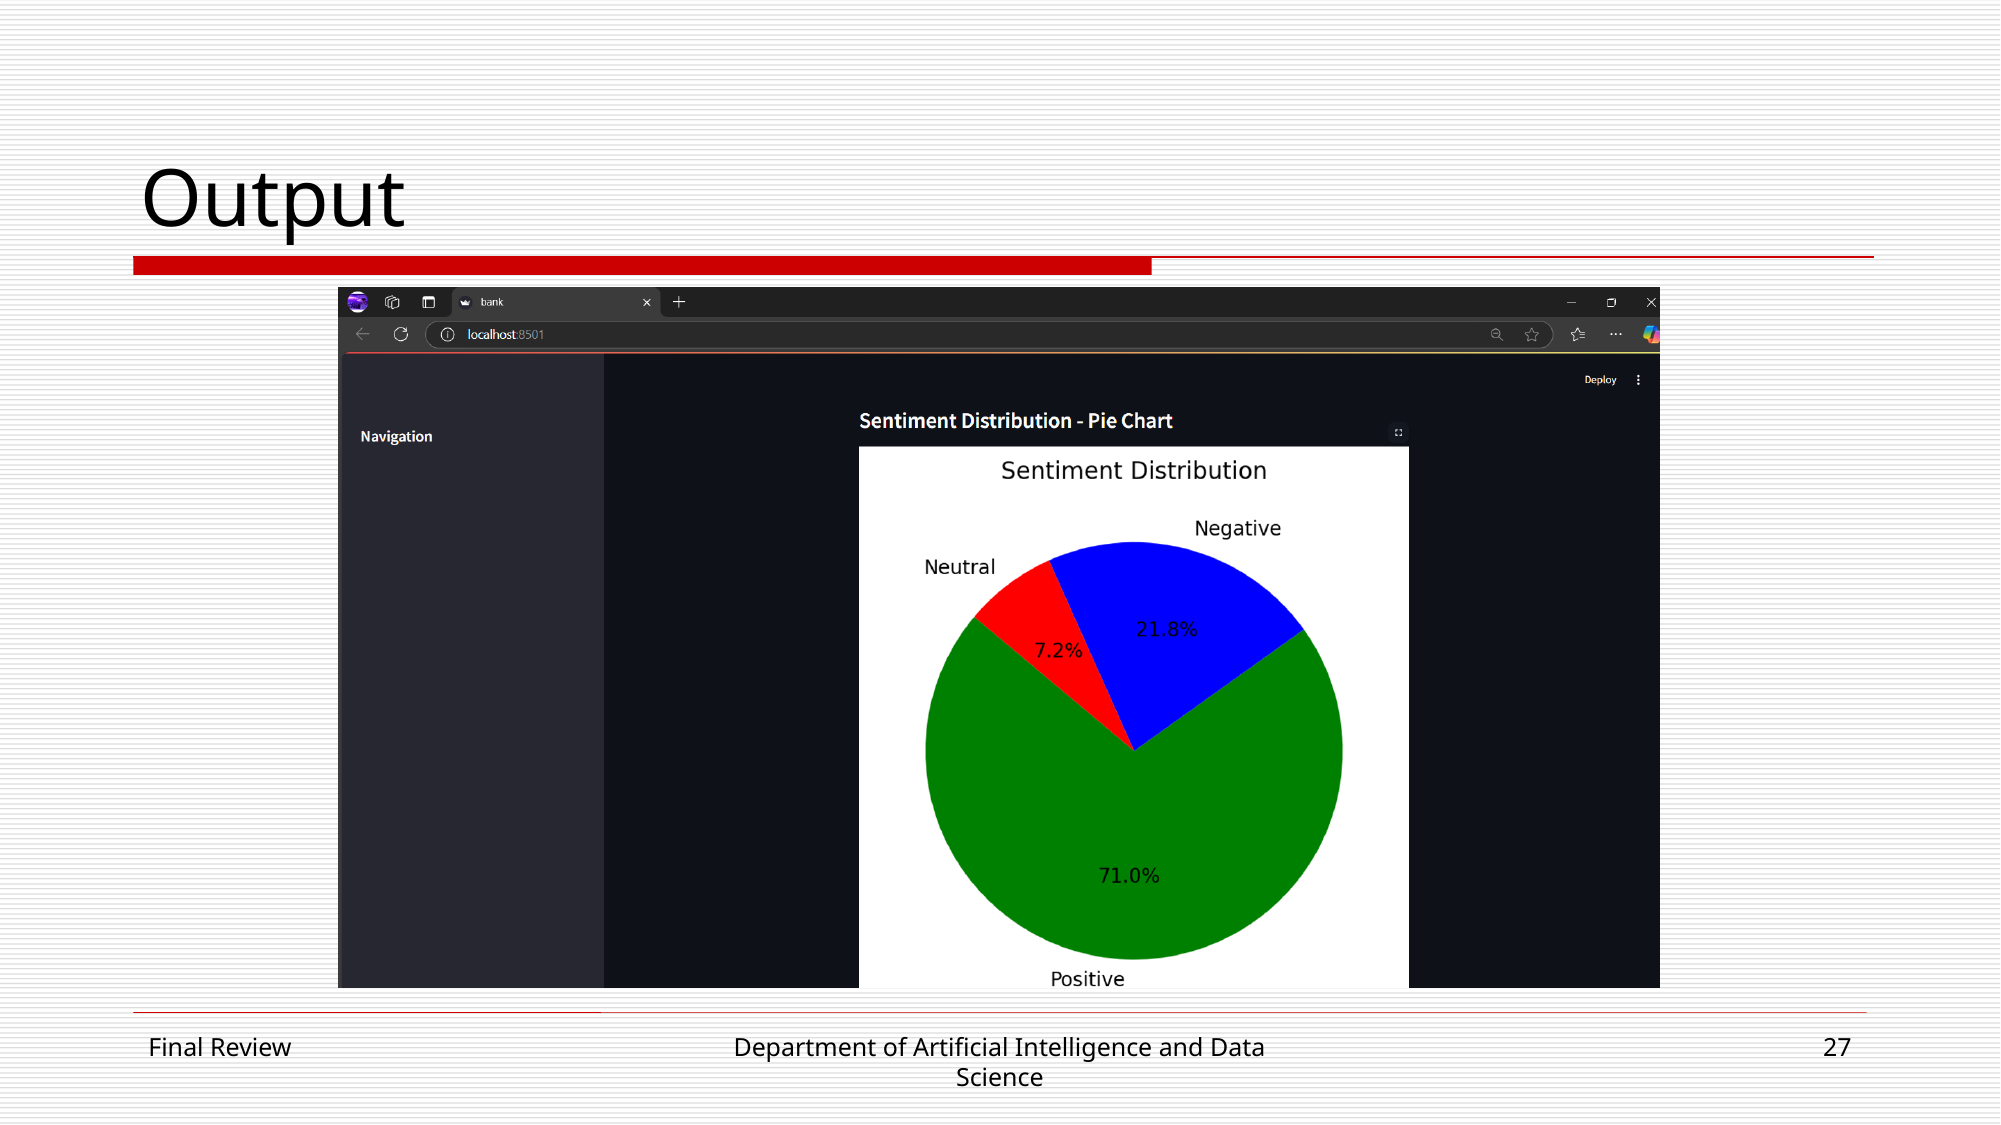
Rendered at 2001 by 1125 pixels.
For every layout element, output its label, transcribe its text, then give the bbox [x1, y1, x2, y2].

slide_number Final Review [133, 1024, 567, 1103]
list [338, 287, 1660, 988]
title Output [125, 50, 1876, 250]
footer Department of Artificial Intelligence and Data Science [683, 1024, 1317, 1103]
slide_number 27 [1433, 1024, 1867, 1103]
picture [0, 0, 2001, 1125]
